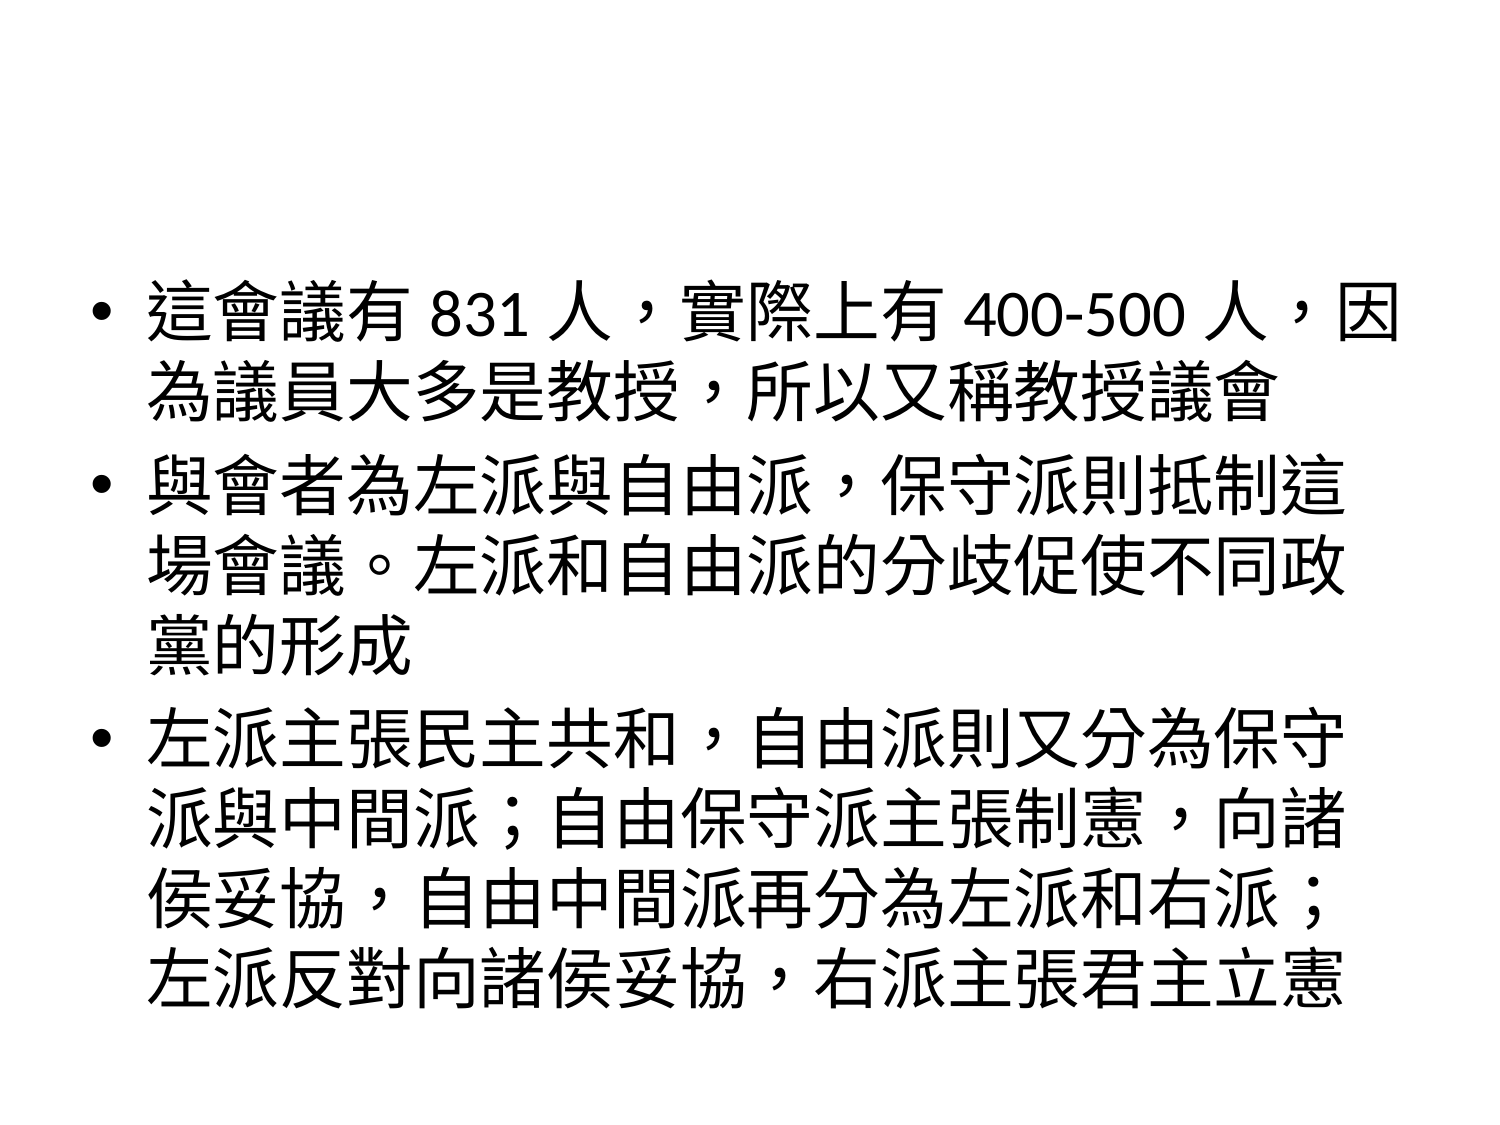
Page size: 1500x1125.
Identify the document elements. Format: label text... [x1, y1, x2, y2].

list 這會議有831人，實際上有400-500人，因為議員大多是教授，所以又稱教授議會 與會者為左派與自由派，保守派則抵制這場會議。左派和自由派的分歧促使不同政黨的形成 左派主張民主共和，自由派則又分為保守派與中間派；自由保守派主張制憲，向諸侯妥協，自由中間派再分為左派和右派；左派反對向諸侯妥協，右派主張君主立憲 [75, 262, 1425, 1125]
